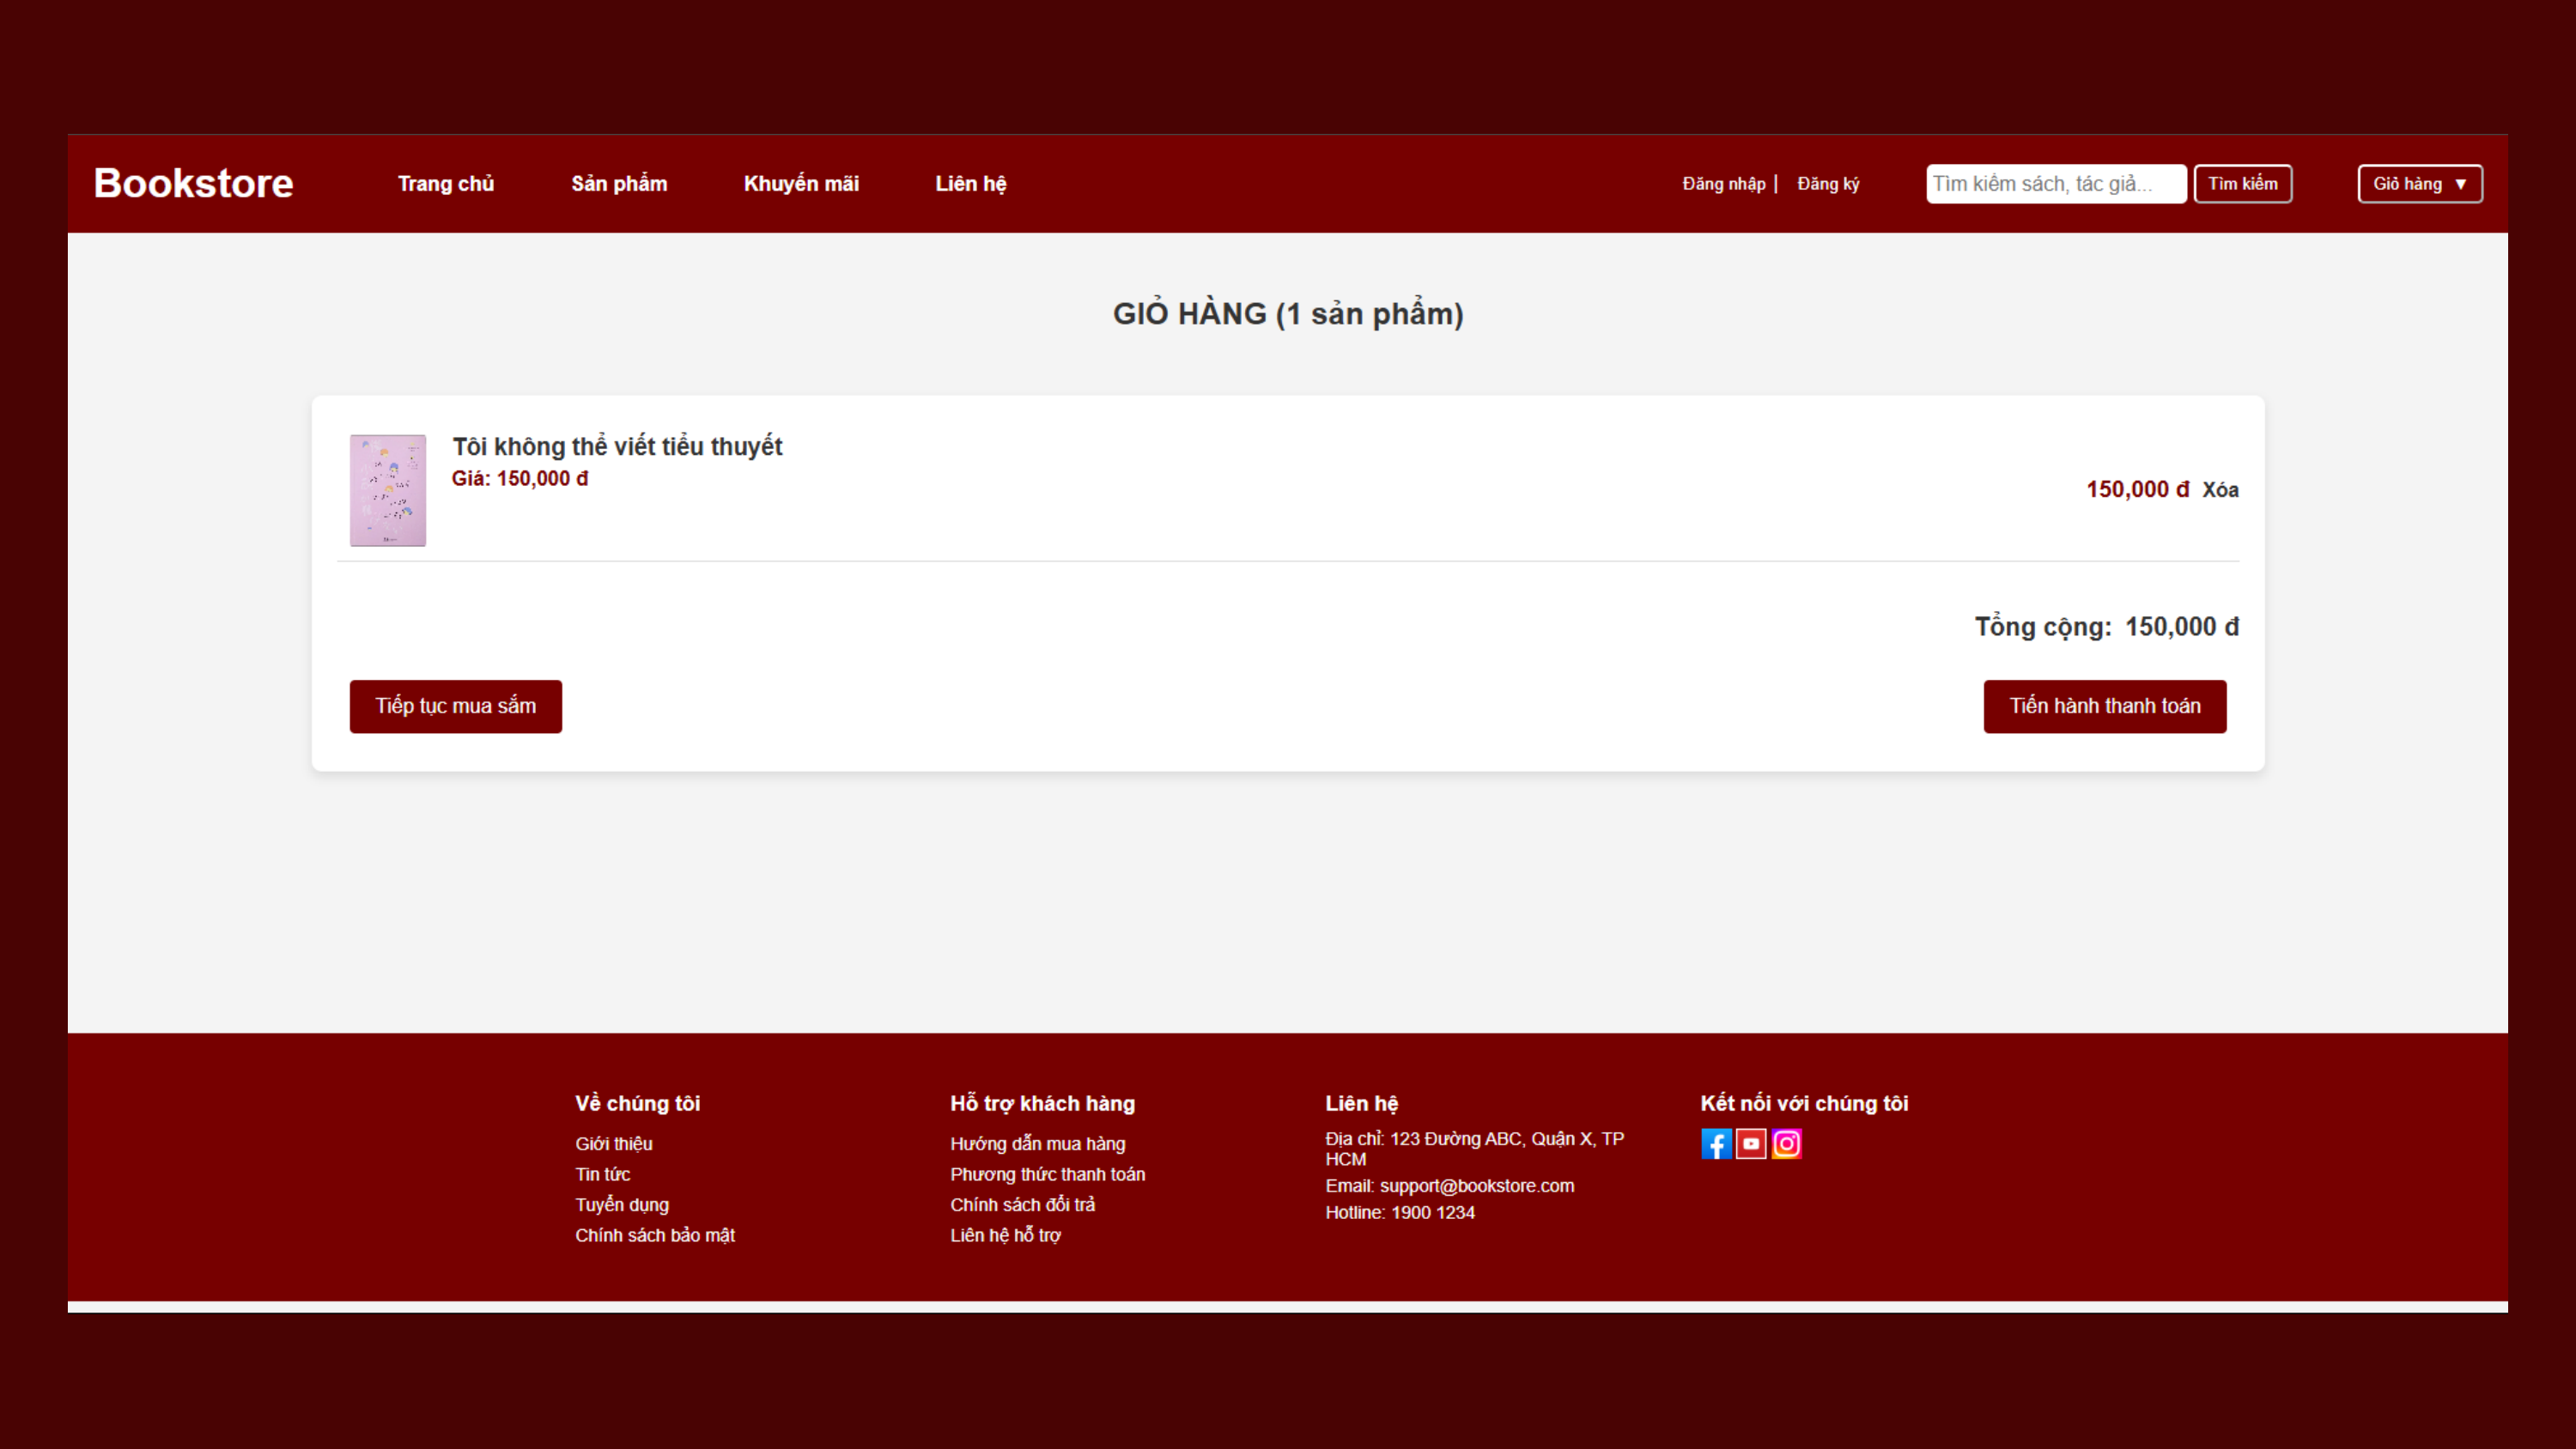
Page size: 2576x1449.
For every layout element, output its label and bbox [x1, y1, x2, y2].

picture [68, 134, 2508, 1314]
